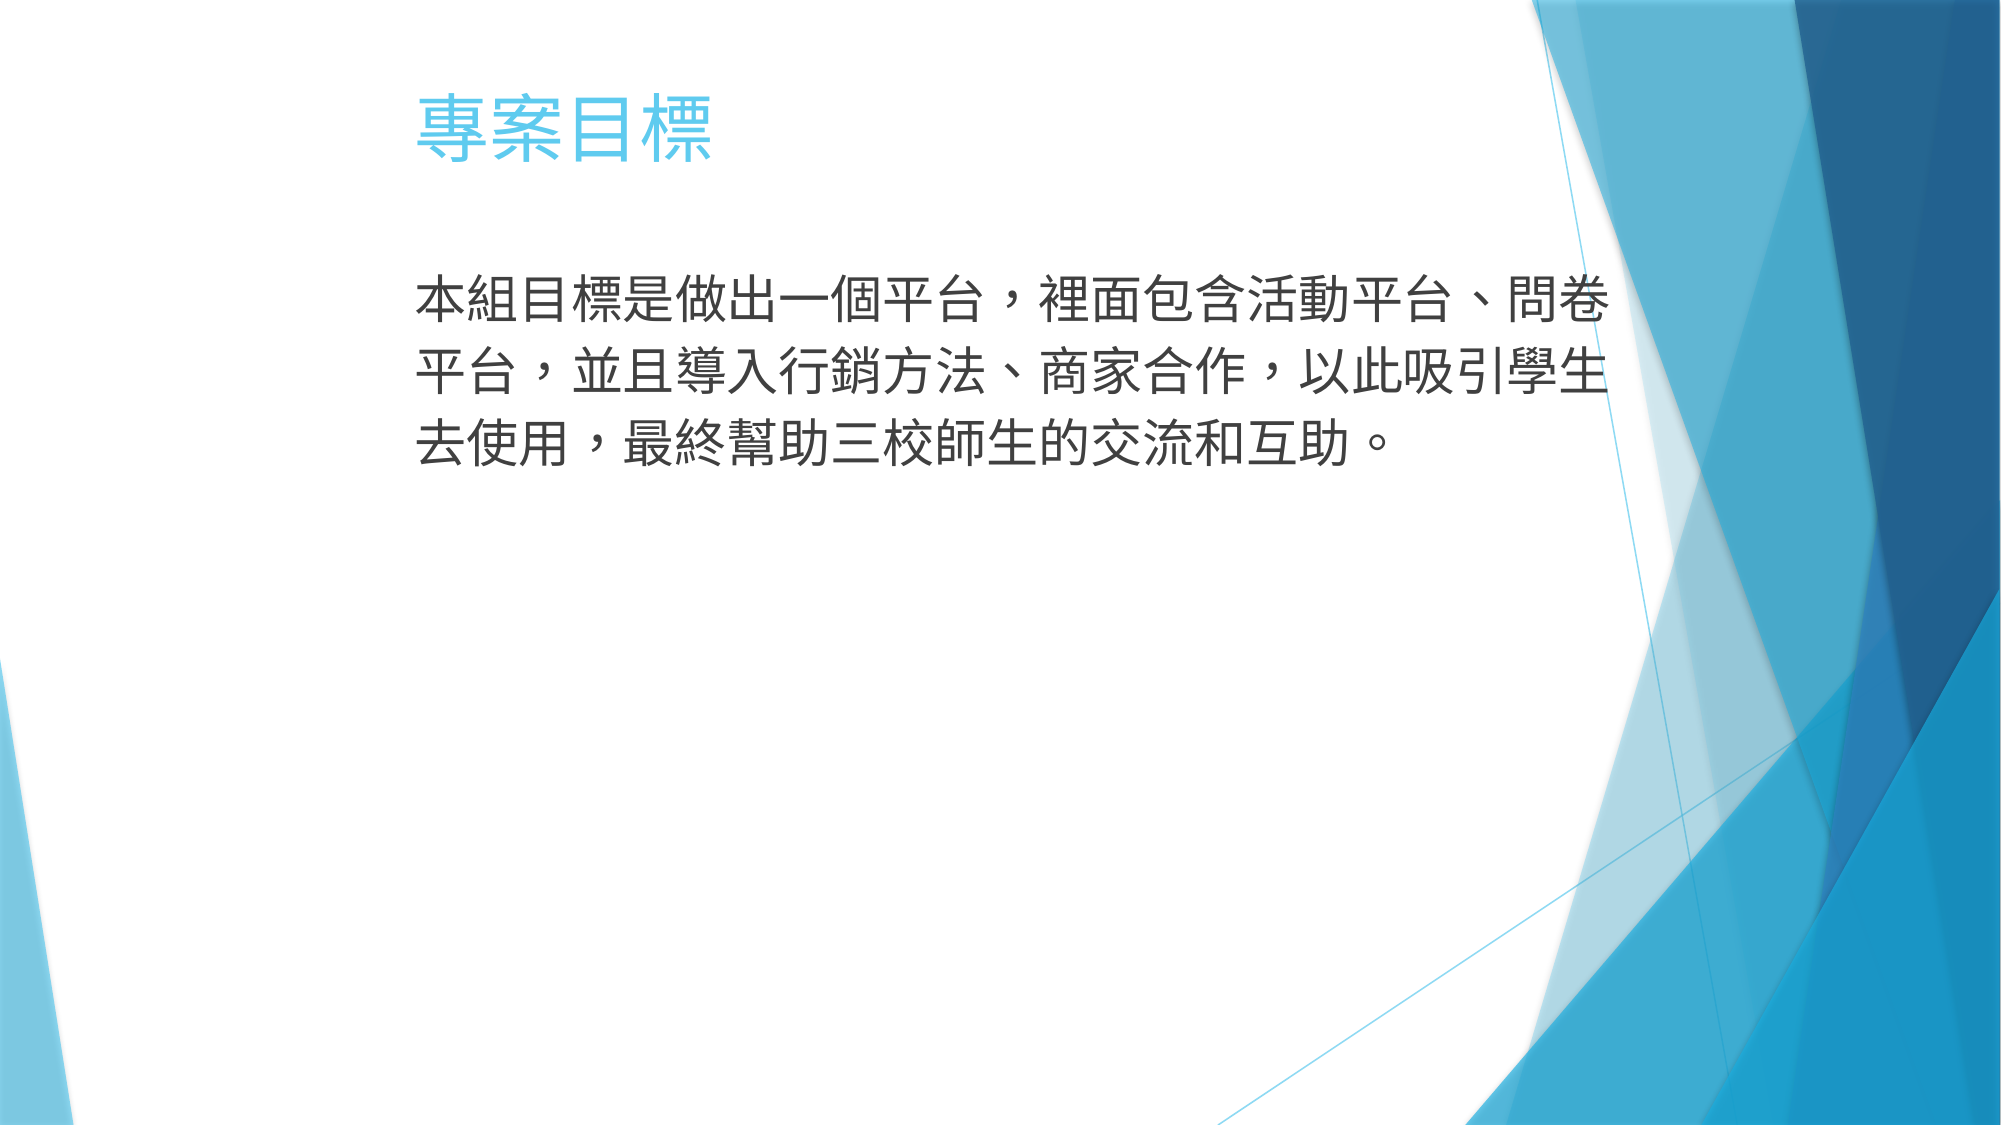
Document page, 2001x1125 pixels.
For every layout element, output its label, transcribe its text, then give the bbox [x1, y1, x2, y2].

title 專案目標 [399, 0, 1675, 187]
list 本組目標是做出一個平台，裡面包含活動平台、問卷平台，並且導入行銷方法、商家合作，以此吸引學生去使用，最終幫助三校師生的交流和互助。 [399, 187, 1675, 1005]
